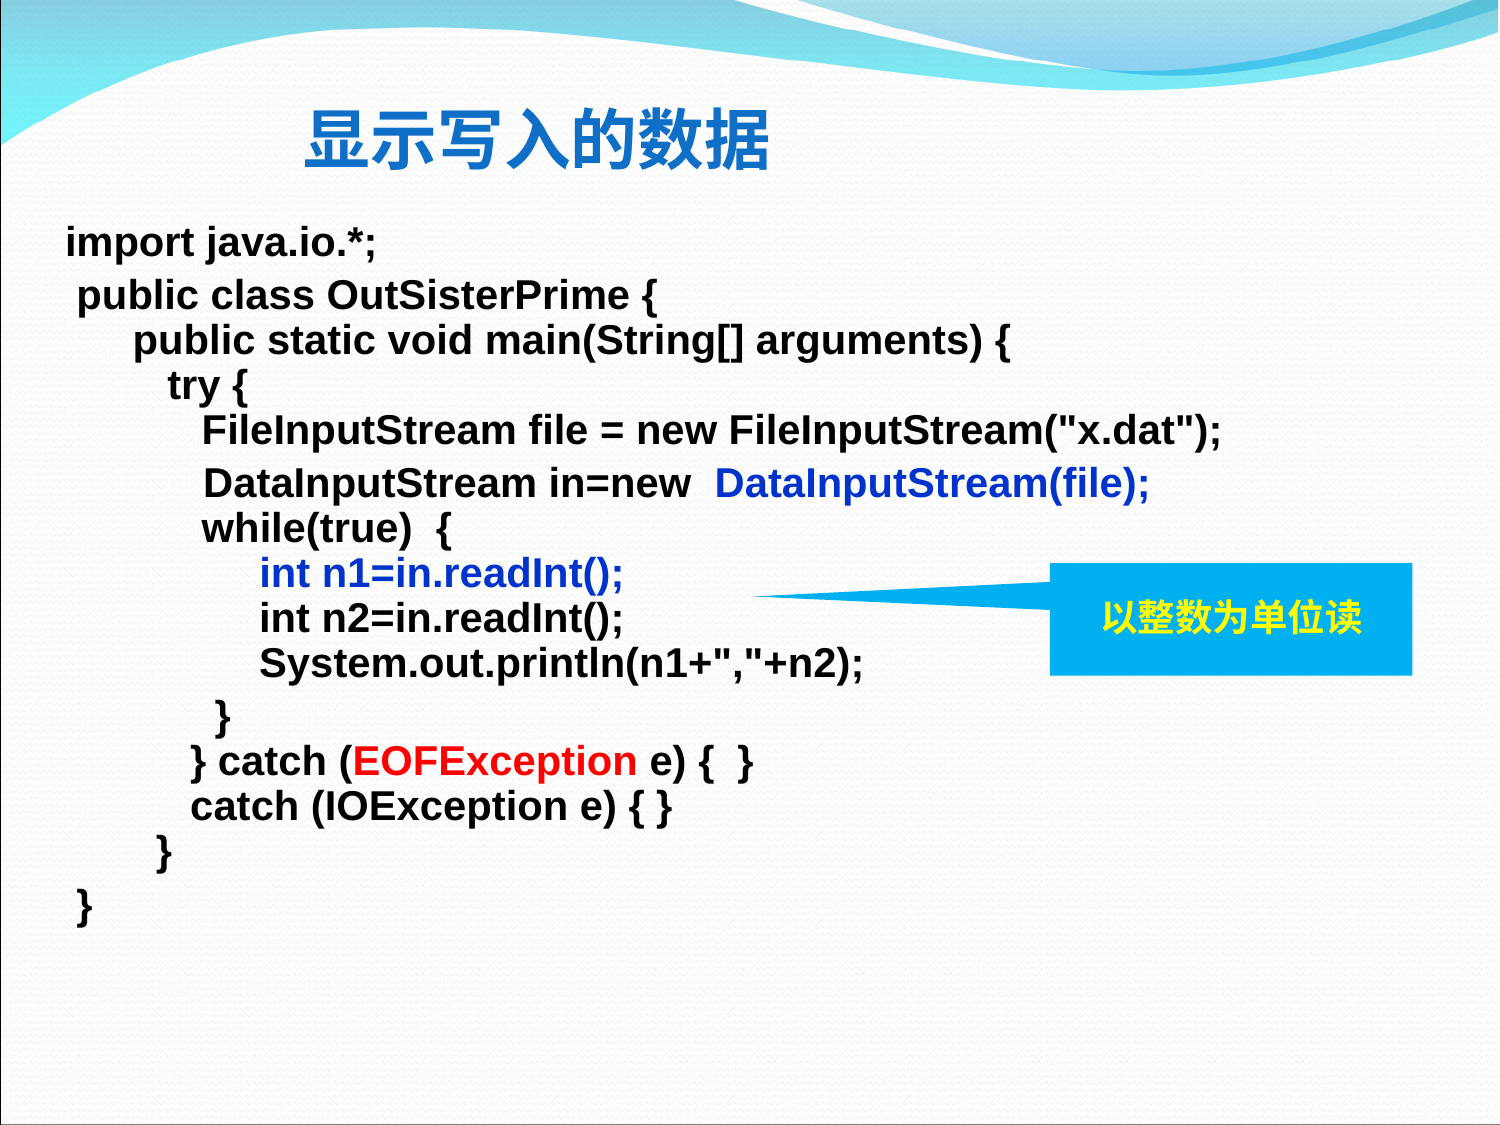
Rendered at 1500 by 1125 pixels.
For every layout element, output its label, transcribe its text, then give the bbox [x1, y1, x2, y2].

text_box 显示写入的数据 [249, 99, 825, 187]
list import java.io.*; public class OutSisterPrime { public static void main(String[] arguments) { try { FileInputStream file = new FileInputStream("x.dat"); DataInputStream in=new DataInputStream(file); while(true) { int n1=in.readInt(); int n2=in.readInt(); System.out.println(n1+","+n2); } } catch (EOFException e) { } catch (IOException e) { } } } [50, 212, 1413, 1000]
picture [0, 0, 1500, 1125]
text_box 以整数为单位读 [752, 563, 1413, 676]
